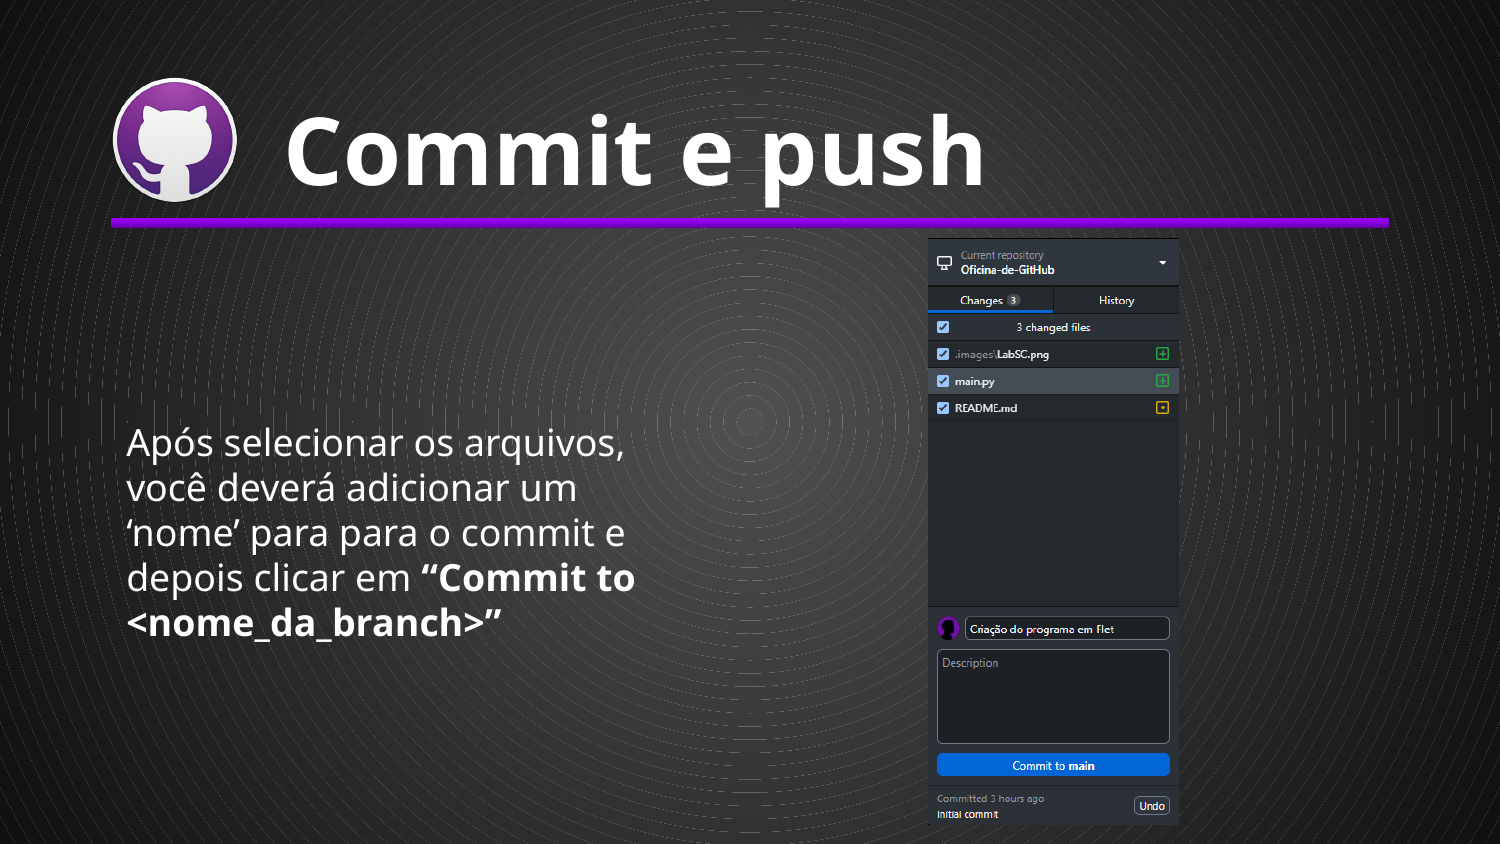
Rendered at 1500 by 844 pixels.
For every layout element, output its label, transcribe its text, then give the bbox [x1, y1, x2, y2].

title Commit e push [268, 228, 1389, 271]
text_box Após selecionar os arquivos, você deverá adicionar um ‘nome’ para para o commit e depois clicar em “Commit to <nome_da_branch>” [111, 270, 673, 794]
subtitle [111, 218, 1389, 228]
title Commit e push [268, 9, 1389, 218]
picture [927, 238, 1179, 825]
picture [110, 76, 238, 204]
